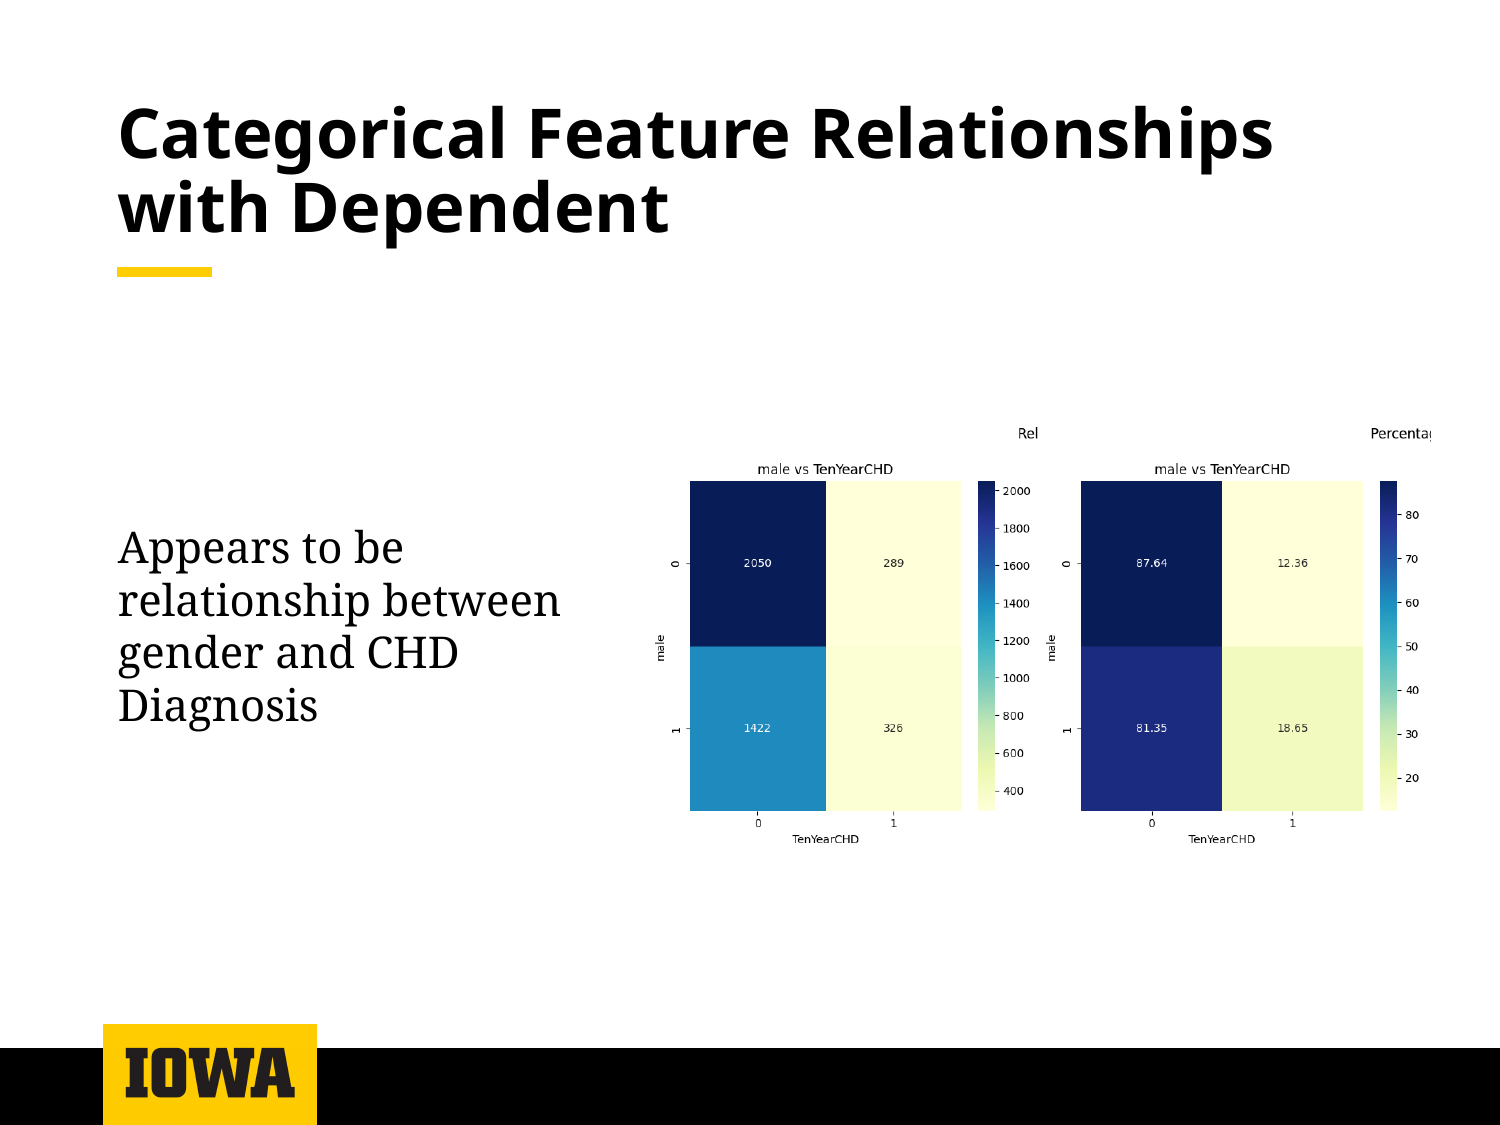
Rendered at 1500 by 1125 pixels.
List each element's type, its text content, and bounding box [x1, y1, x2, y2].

picture [103, 1024, 317, 1125]
text_box Appears to be relationship between gender and CHD Diagnosis [103, 512, 647, 738]
picture [1038, 419, 1431, 855]
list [647, 419, 1038, 855]
title Categorical Feature Relationships with Dependent [117, 63, 1383, 283]
